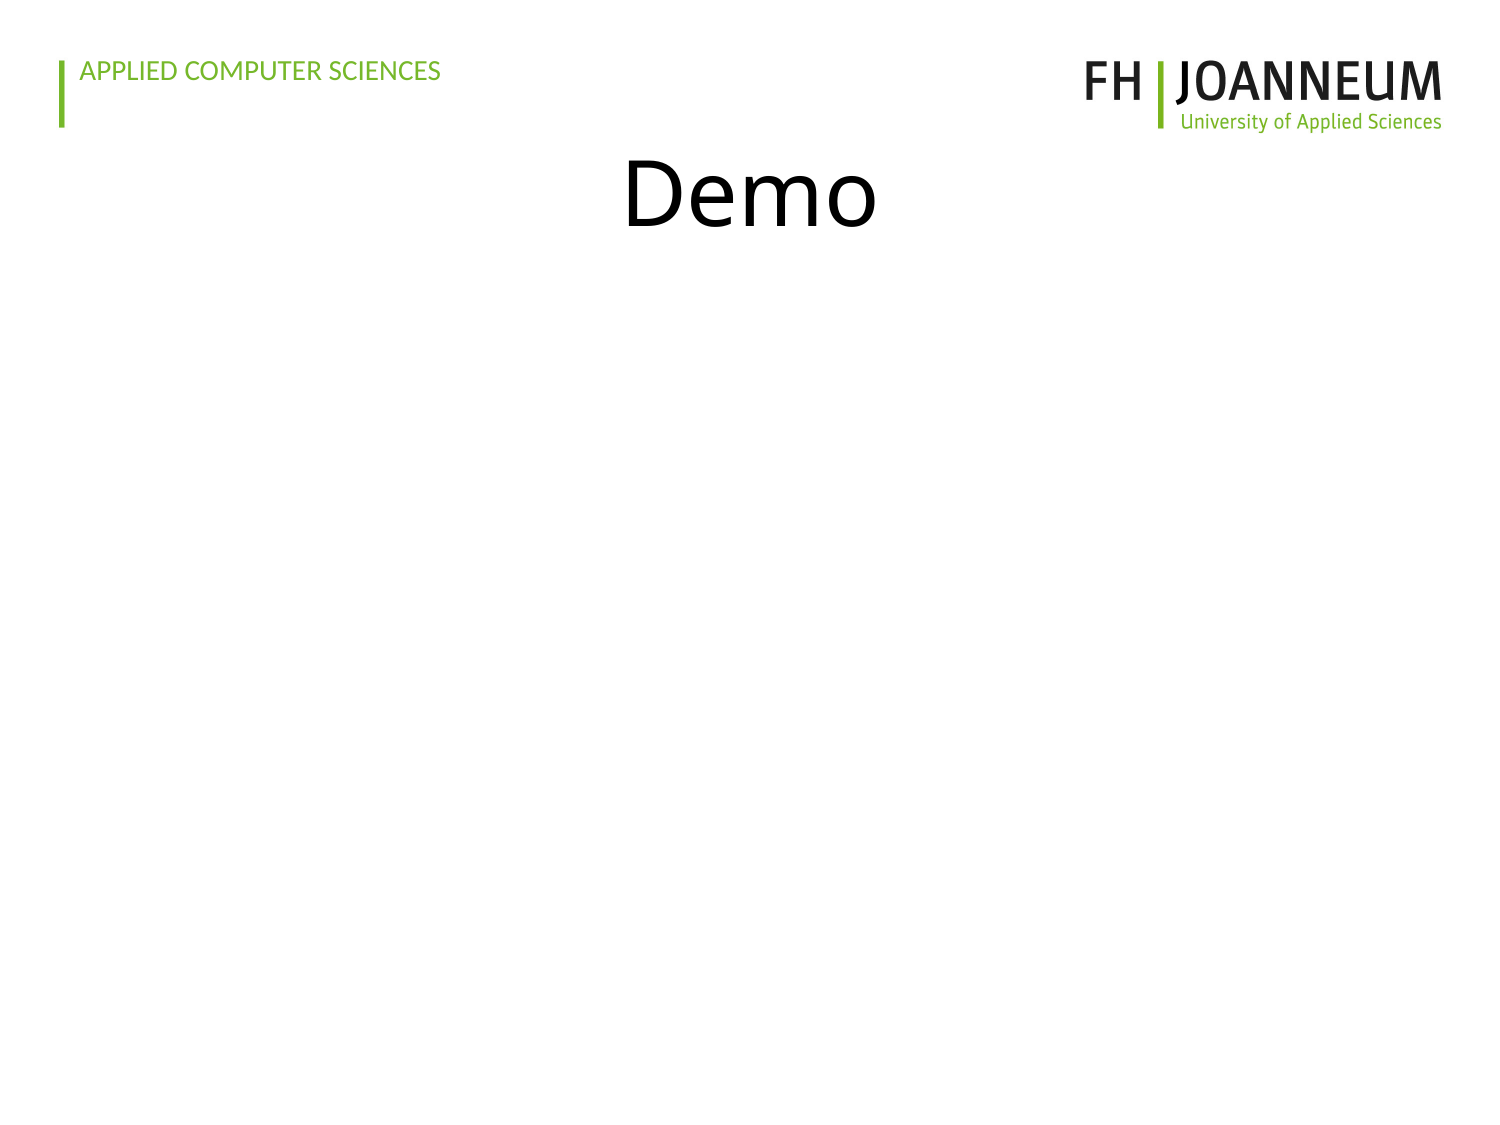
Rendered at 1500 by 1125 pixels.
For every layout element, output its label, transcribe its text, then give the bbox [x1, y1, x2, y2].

title Demo [75, 95, 1425, 284]
picture [0, 1, 1500, 179]
